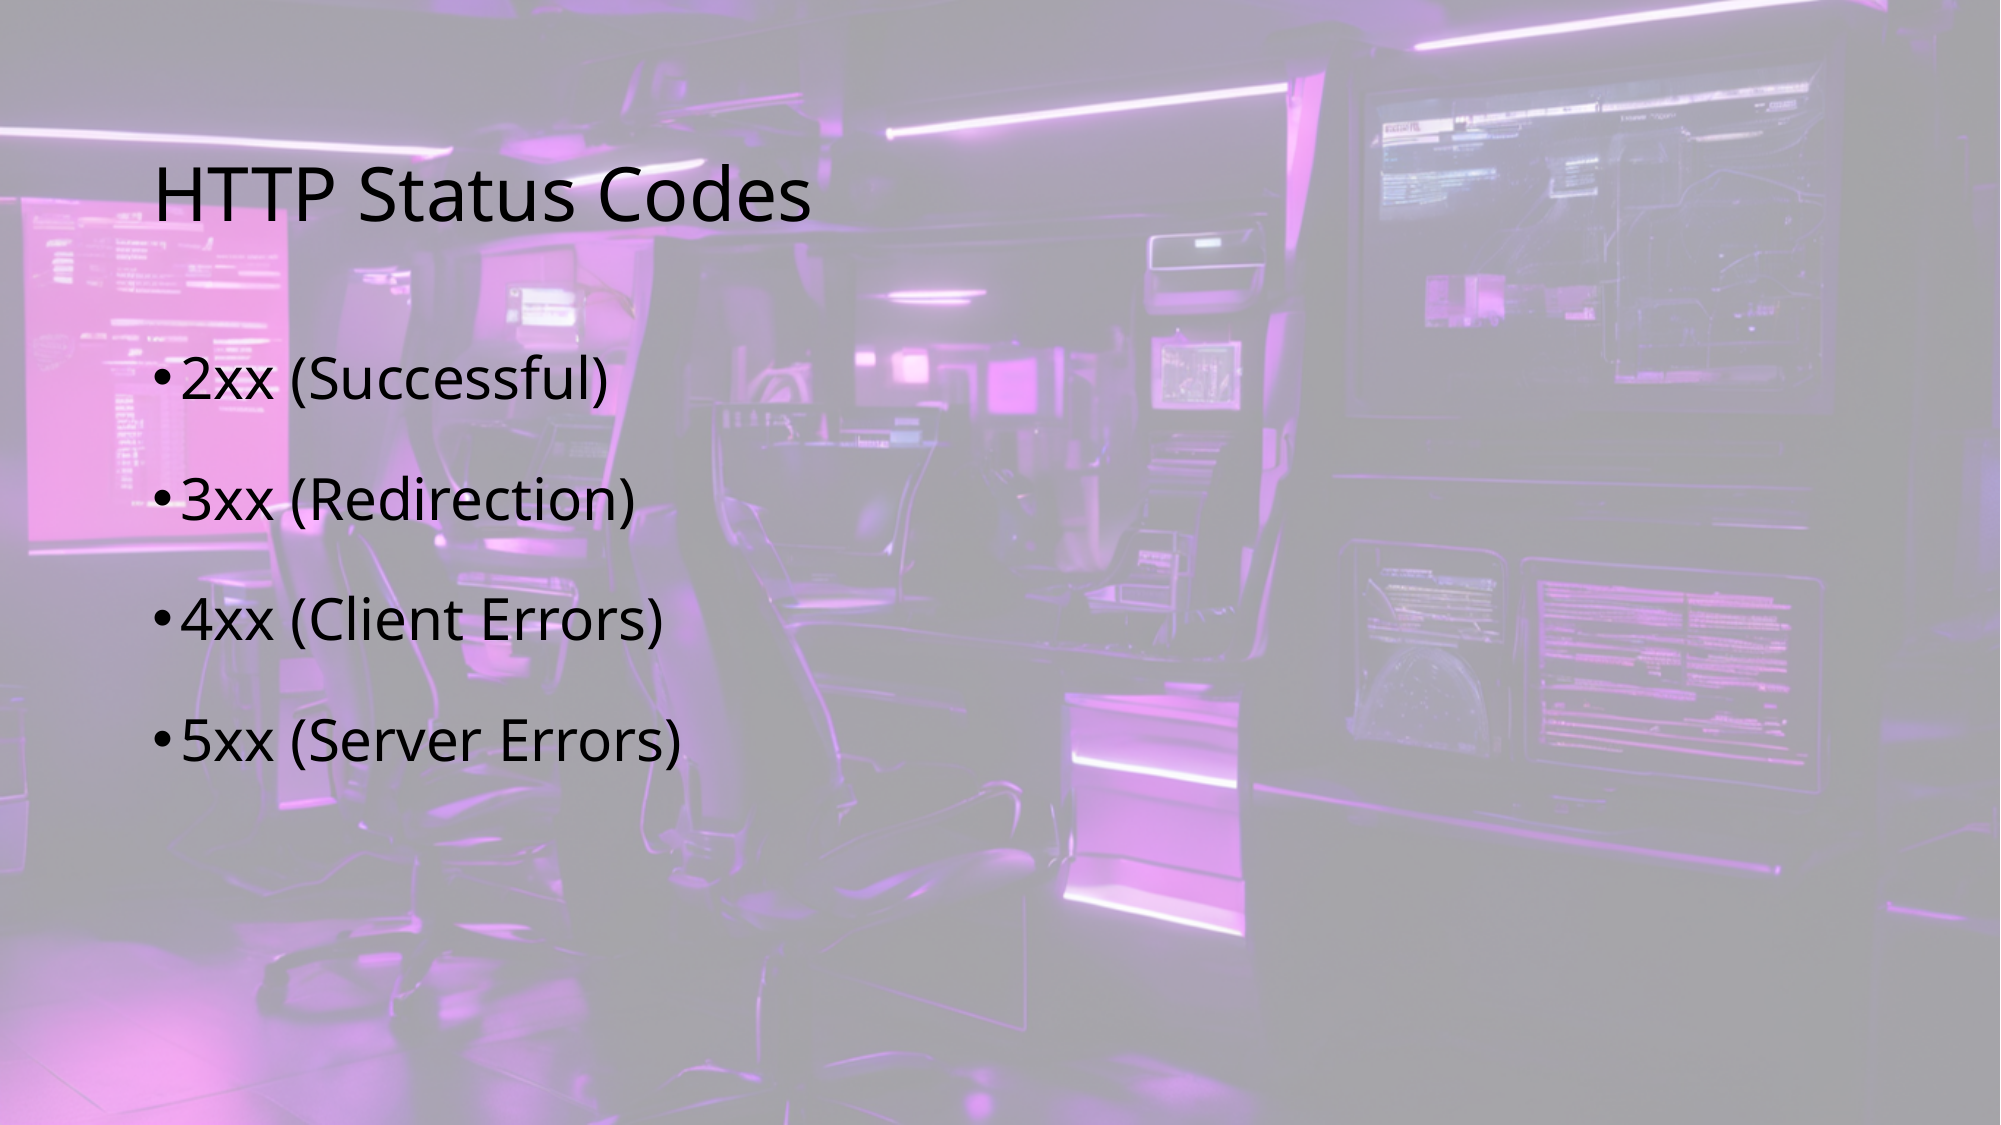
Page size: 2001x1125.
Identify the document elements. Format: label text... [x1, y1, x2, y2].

list 2xx (Successful) 3xx (Redirection) 4xx (Client Errors) 5xx (Server Errors) [137, 299, 1863, 1014]
title HTTP Status Codes [137, 59, 1932, 278]
